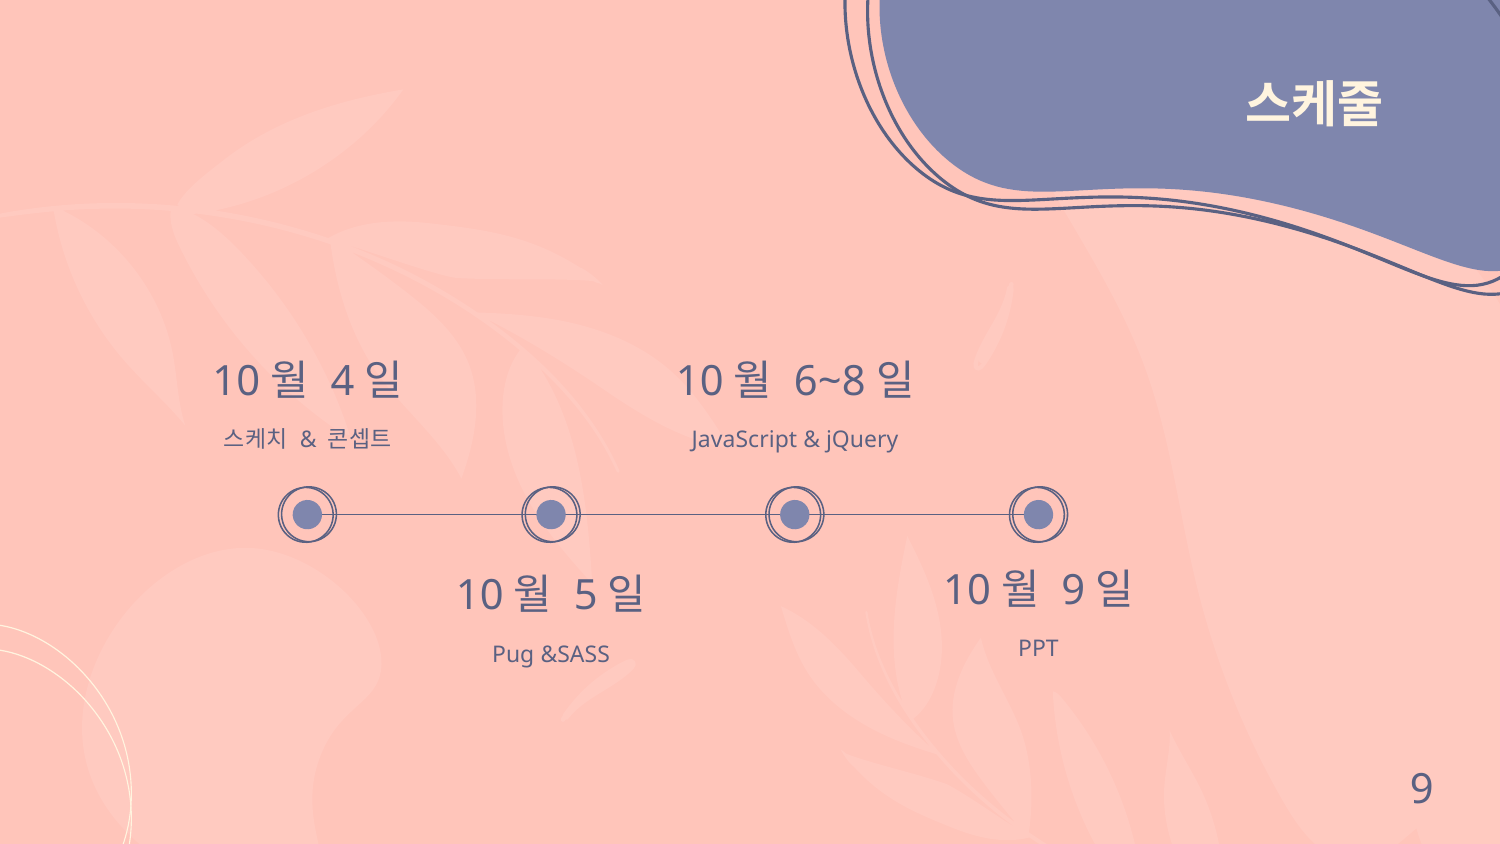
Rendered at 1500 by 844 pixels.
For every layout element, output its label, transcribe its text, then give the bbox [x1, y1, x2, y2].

title 스케줄 [899, 57, 1399, 123]
slide_number 9 [1111, 767, 1449, 813]
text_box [169, 349, 1177, 682]
